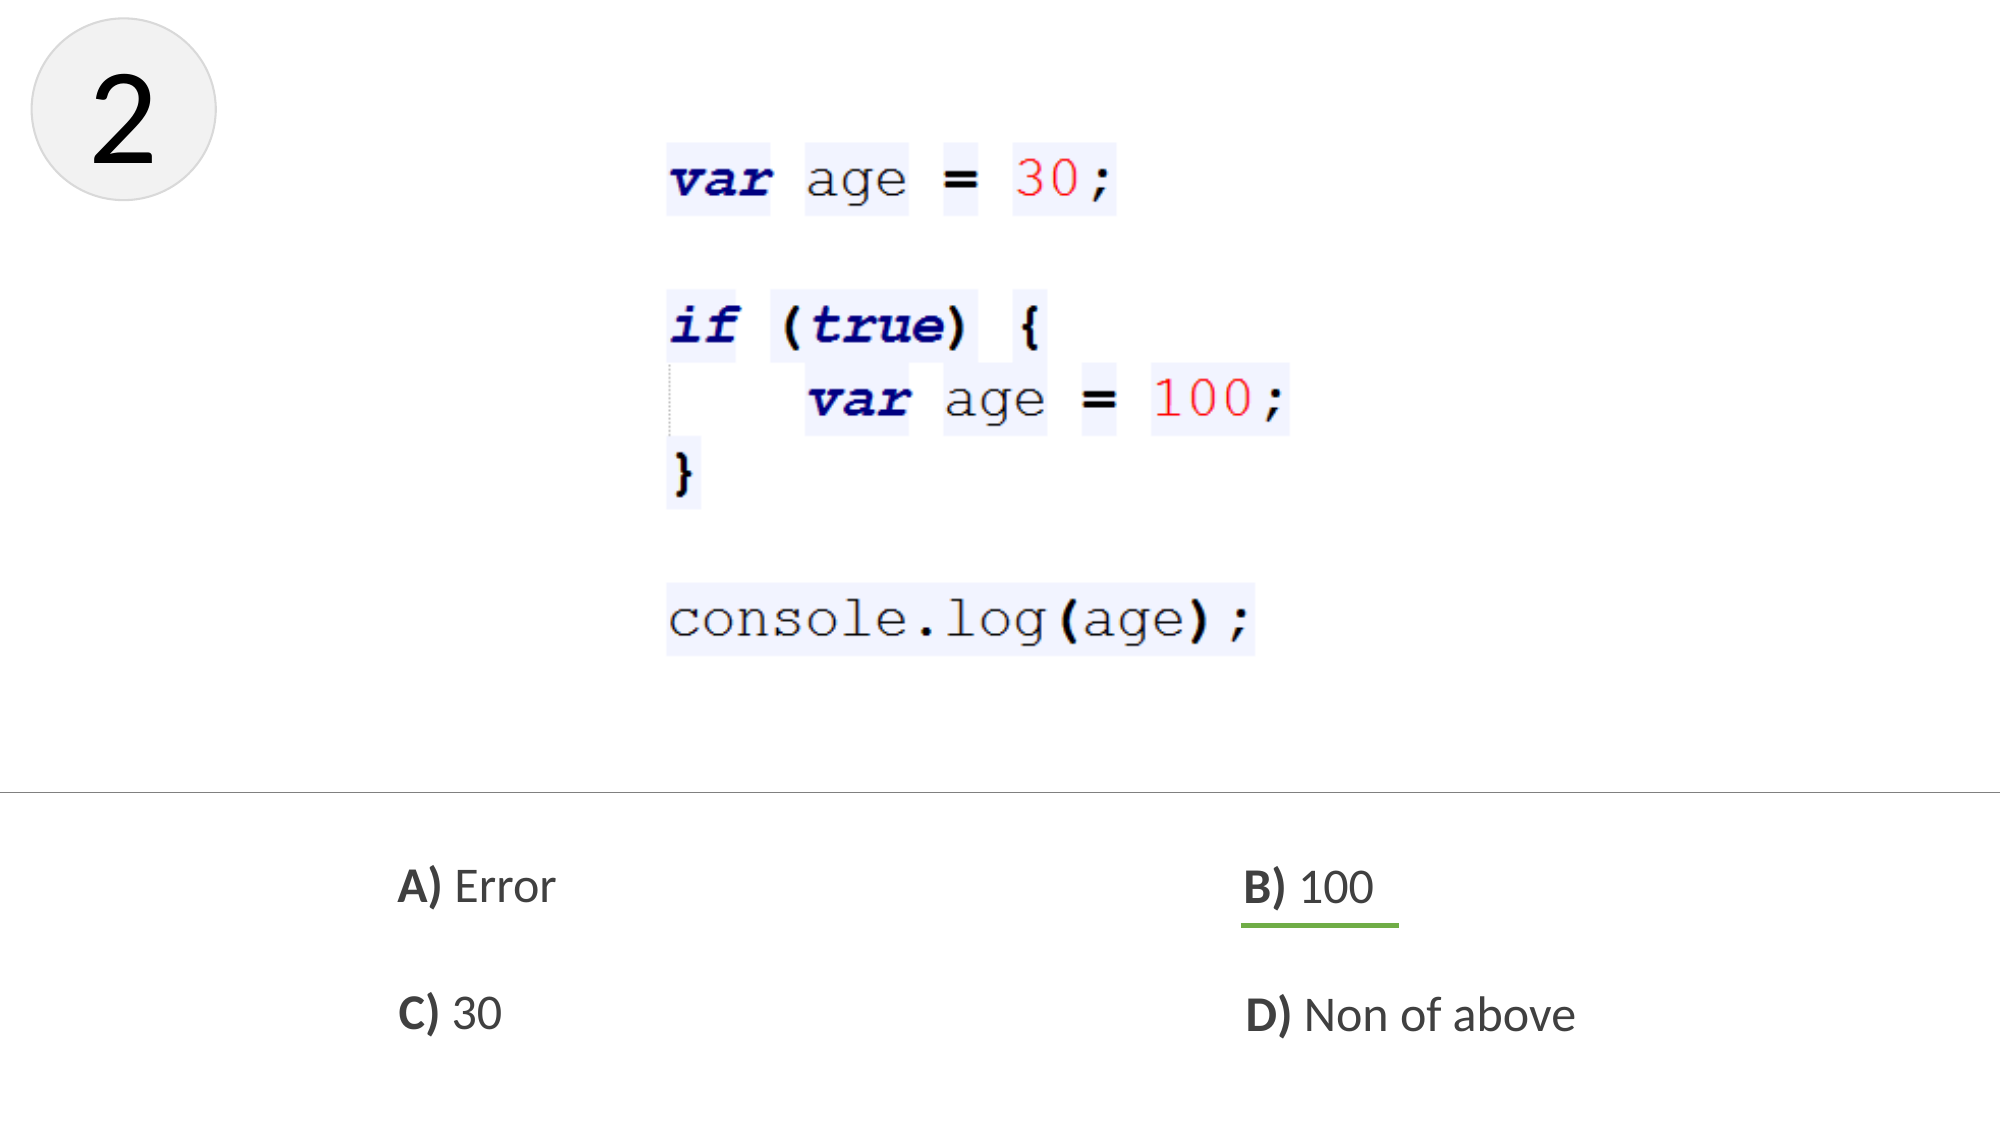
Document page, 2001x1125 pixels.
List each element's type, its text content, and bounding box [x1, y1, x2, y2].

text_box [174, 31, 217, 139]
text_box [0, 139, 2000, 1050]
text_box [30, 31, 74, 139]
text_box 2 [74, 18, 174, 139]
